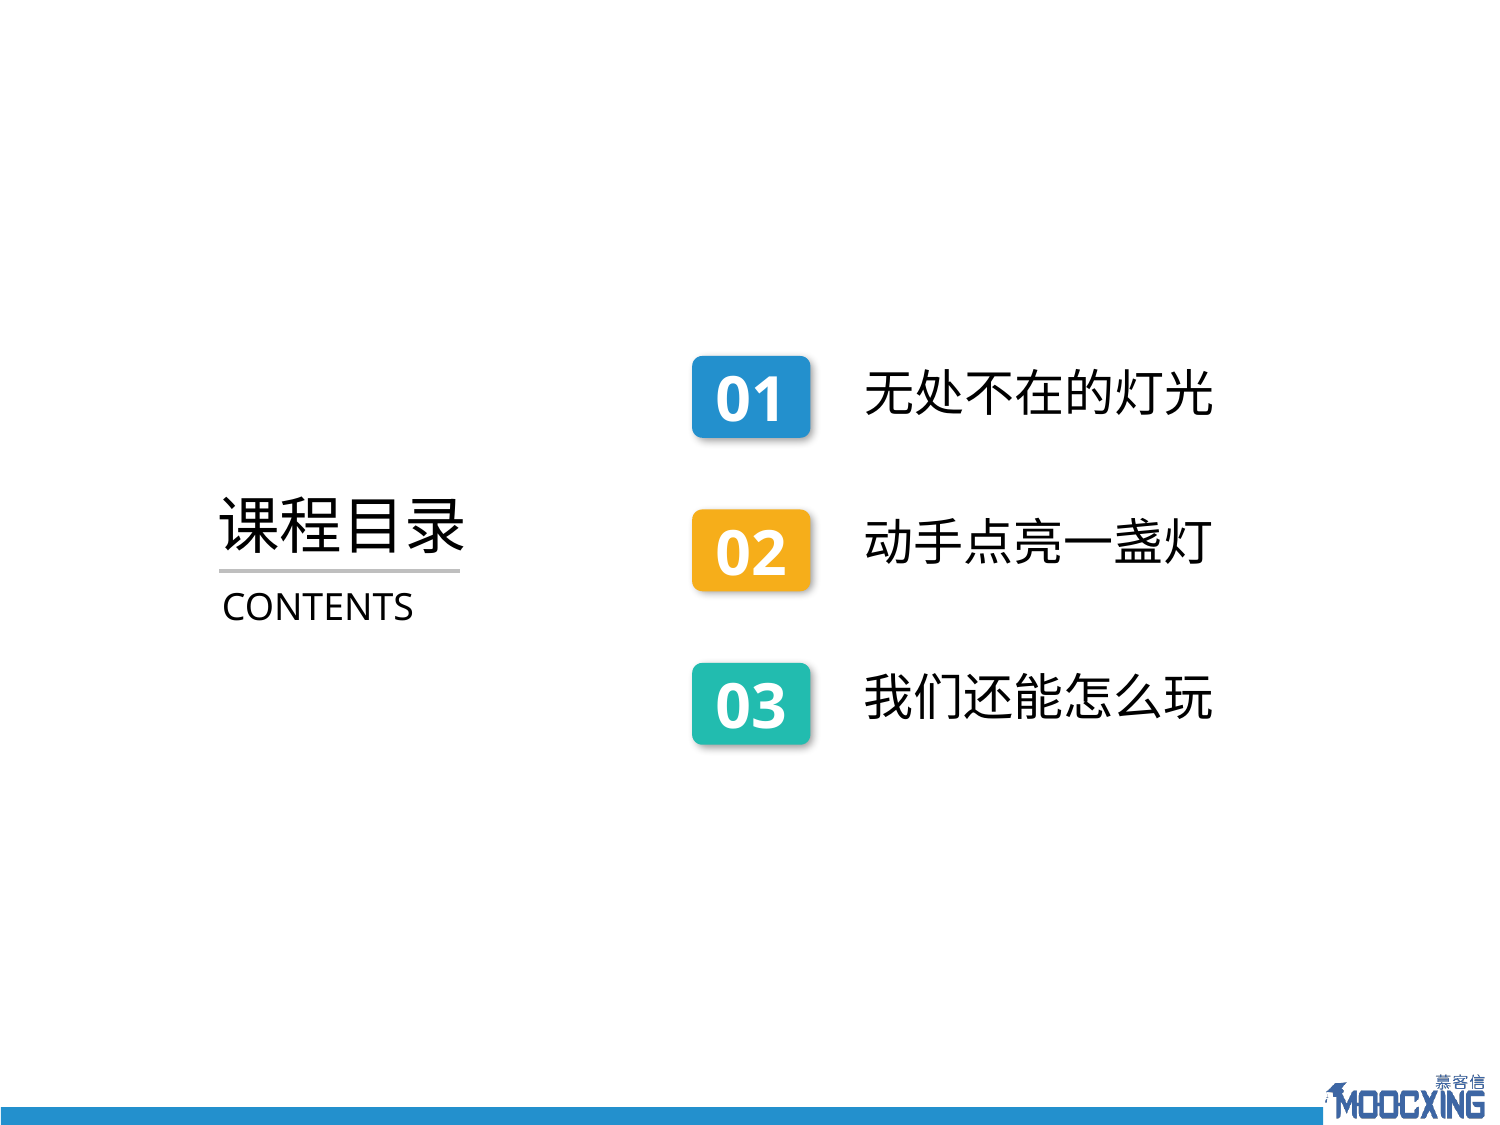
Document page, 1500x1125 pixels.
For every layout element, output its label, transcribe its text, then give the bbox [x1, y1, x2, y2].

list 无处不在的灯光 [849, 361, 1444, 470]
list 动手点亮一盏灯 [848, 509, 1293, 593]
list 我们还能怎么玩 [848, 664, 1293, 748]
picture [1313, 1072, 1500, 1121]
